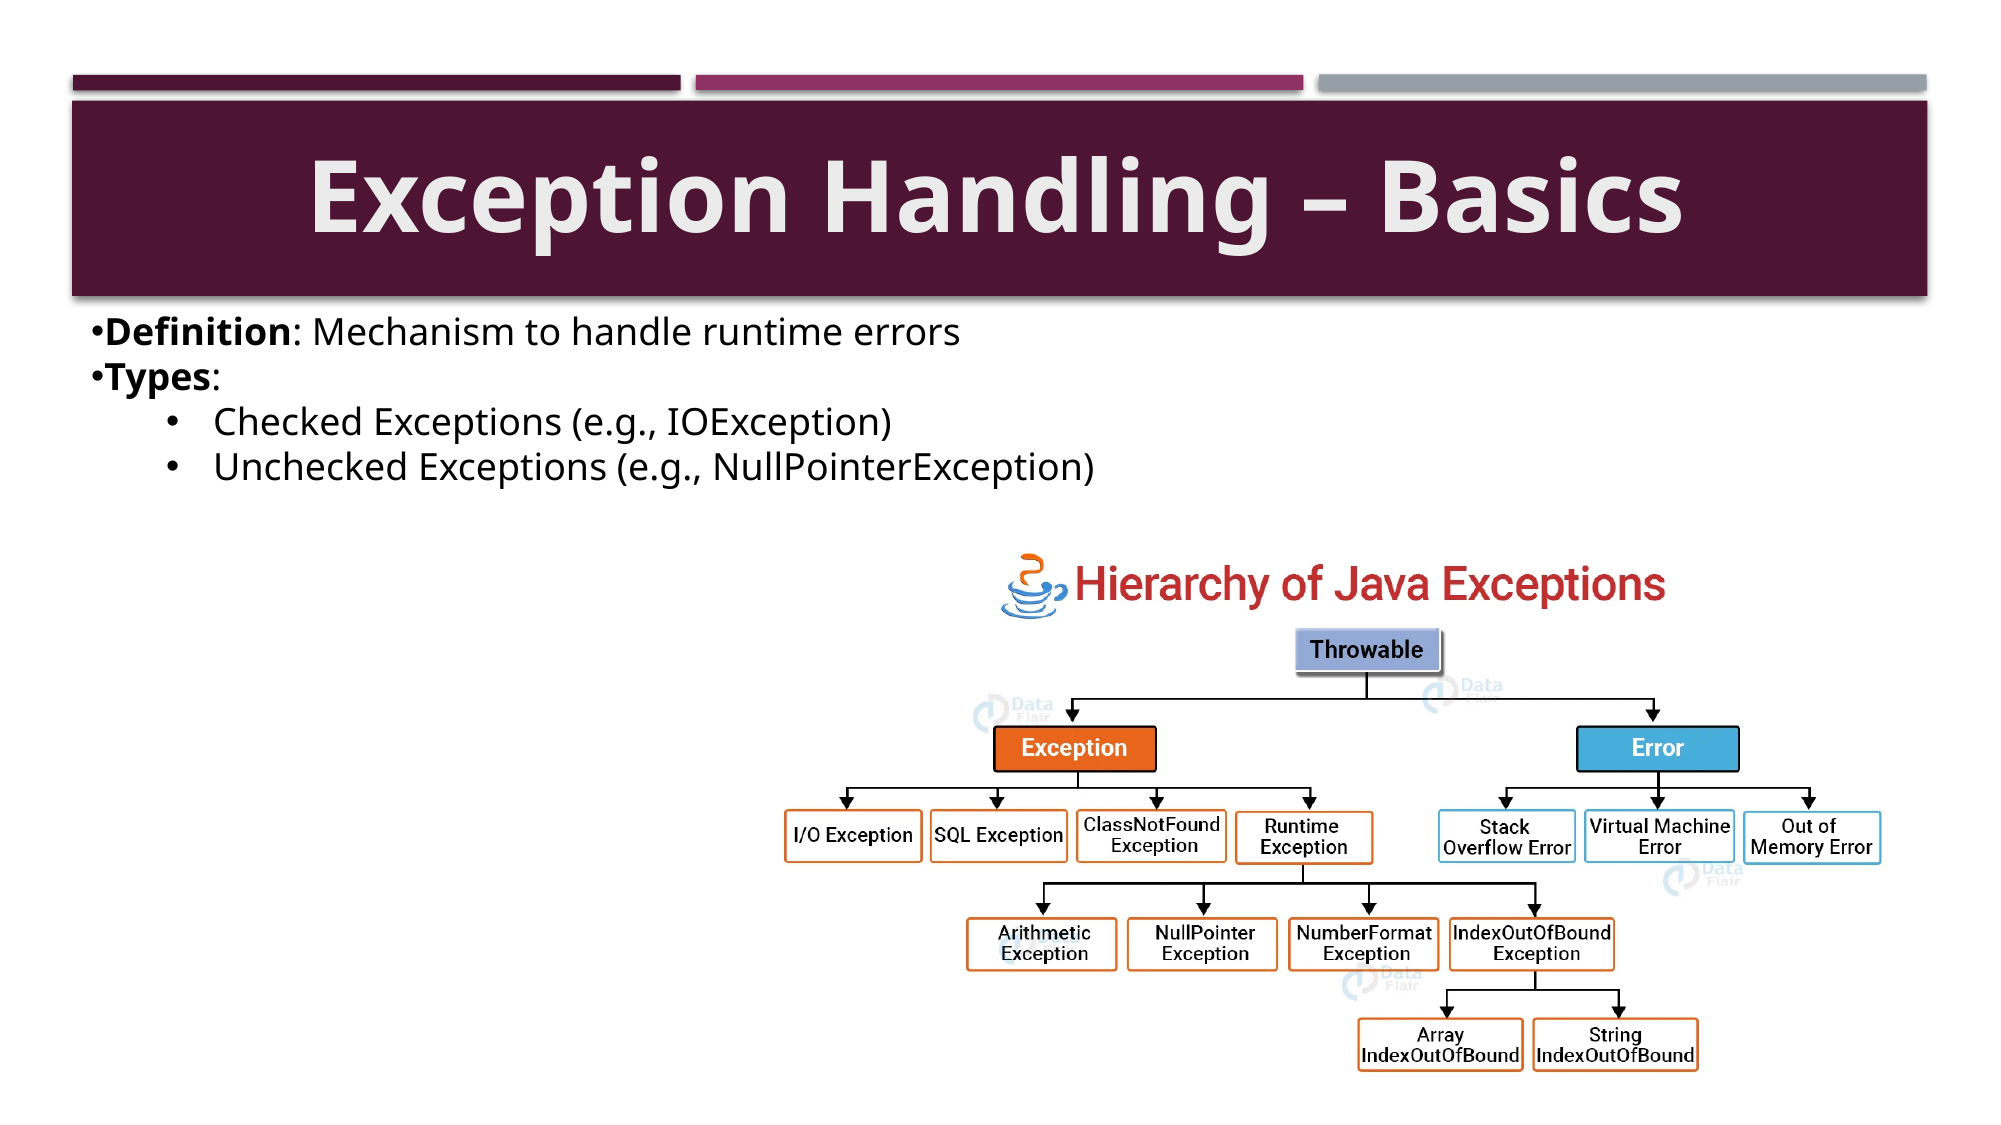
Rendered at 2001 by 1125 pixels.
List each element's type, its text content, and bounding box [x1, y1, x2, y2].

picture [760, 542, 1906, 1093]
text_box Exception Handling – Basics [76, 124, 1917, 260]
text_box Definition: Mechanism to handle runtime errors Types: Checked Exceptions (e.g., IOException) Unchecked Exceptions (e.g., NullPointerException) [76, 300, 1905, 556]
